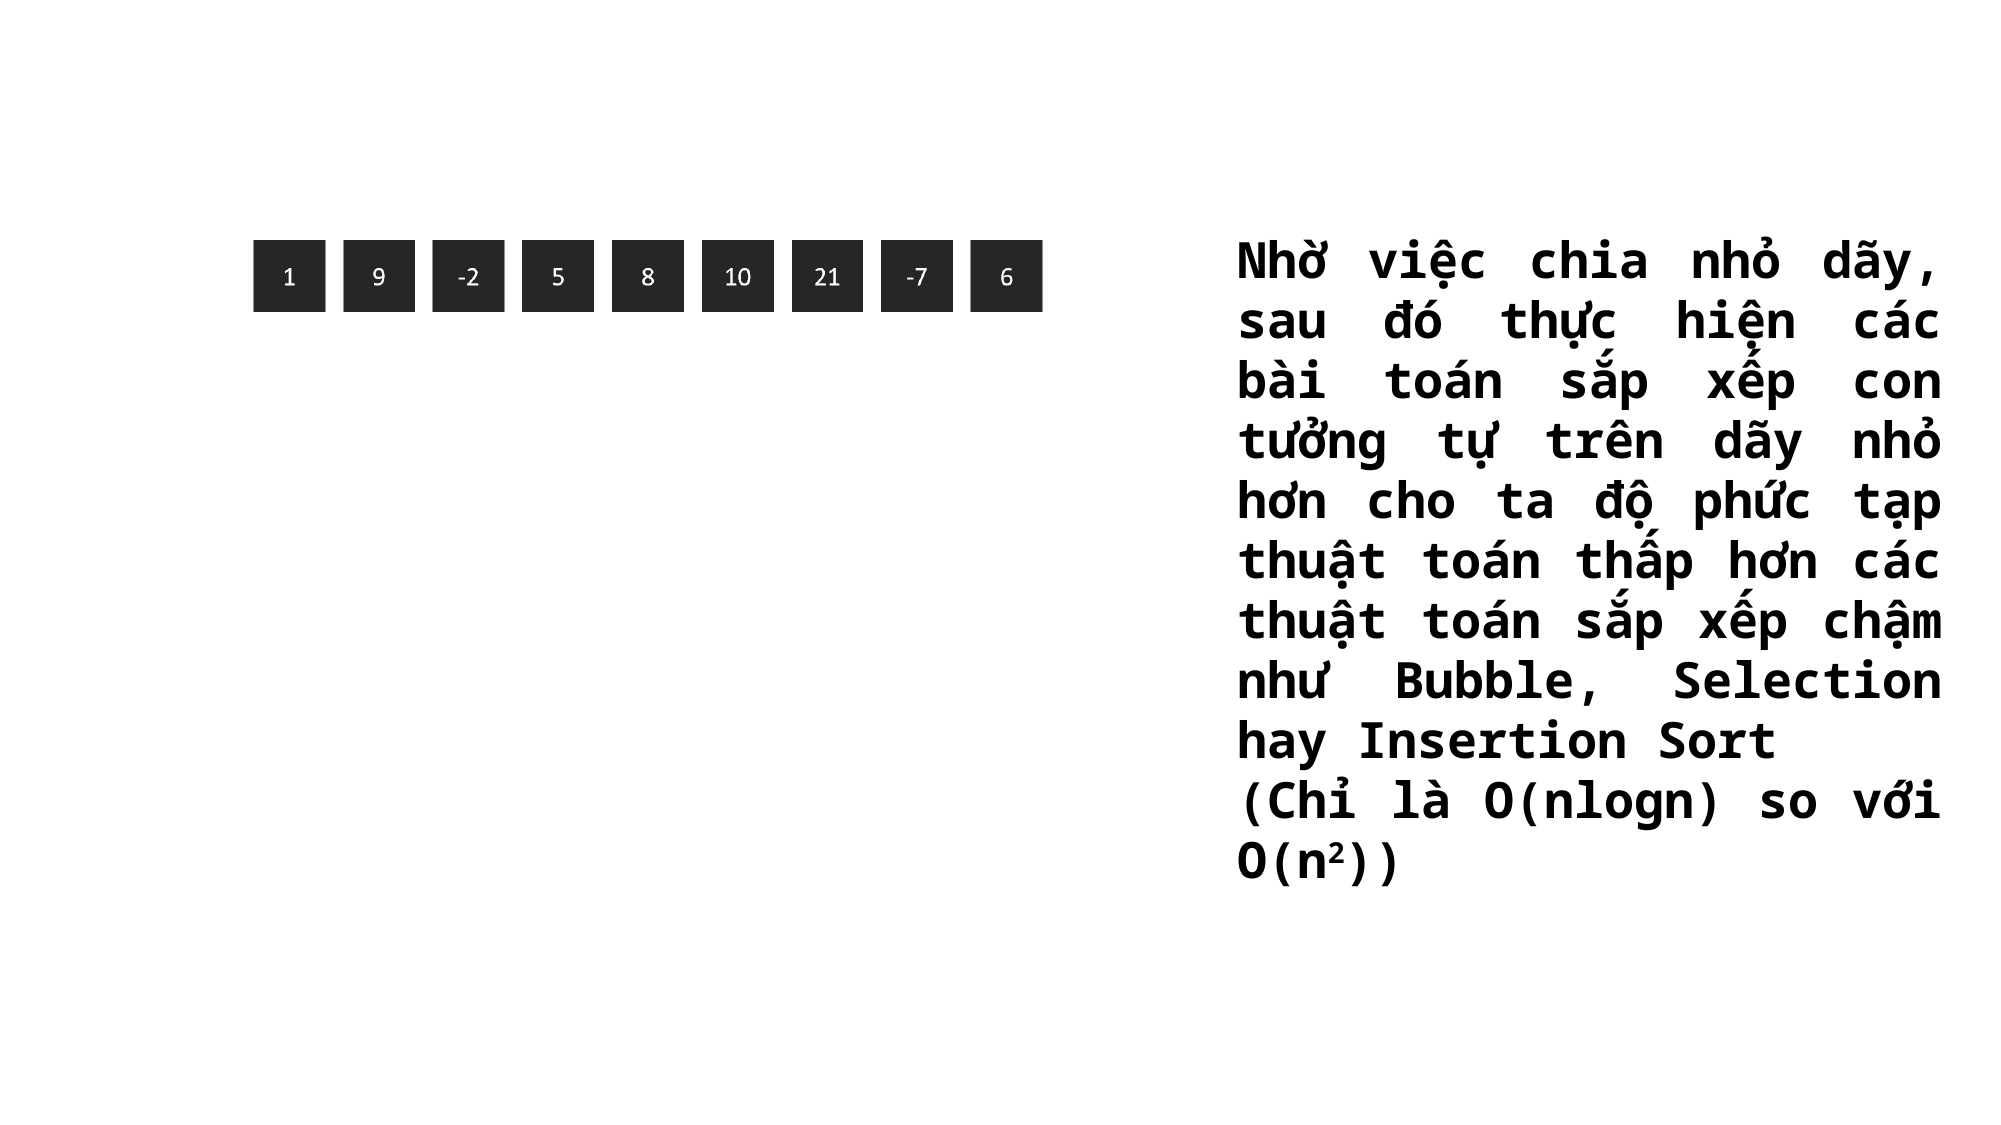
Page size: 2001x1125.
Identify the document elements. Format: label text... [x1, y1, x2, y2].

text_box Nhờ việc chia nhỏ dãy, sau đó thực hiện các bài toán sắp xếp con tưởng tự trên dãy nhỏ hơn cho ta độ phức tạp thuật toán thấp hơn các thuật toán sắp xếp chậm như Bubble, Selection hay Insertion Sort (Chỉ là O(nlogn) so với O(n2)) [1368, 221, 1957, 897]
picture [0, 161, 1368, 963]
